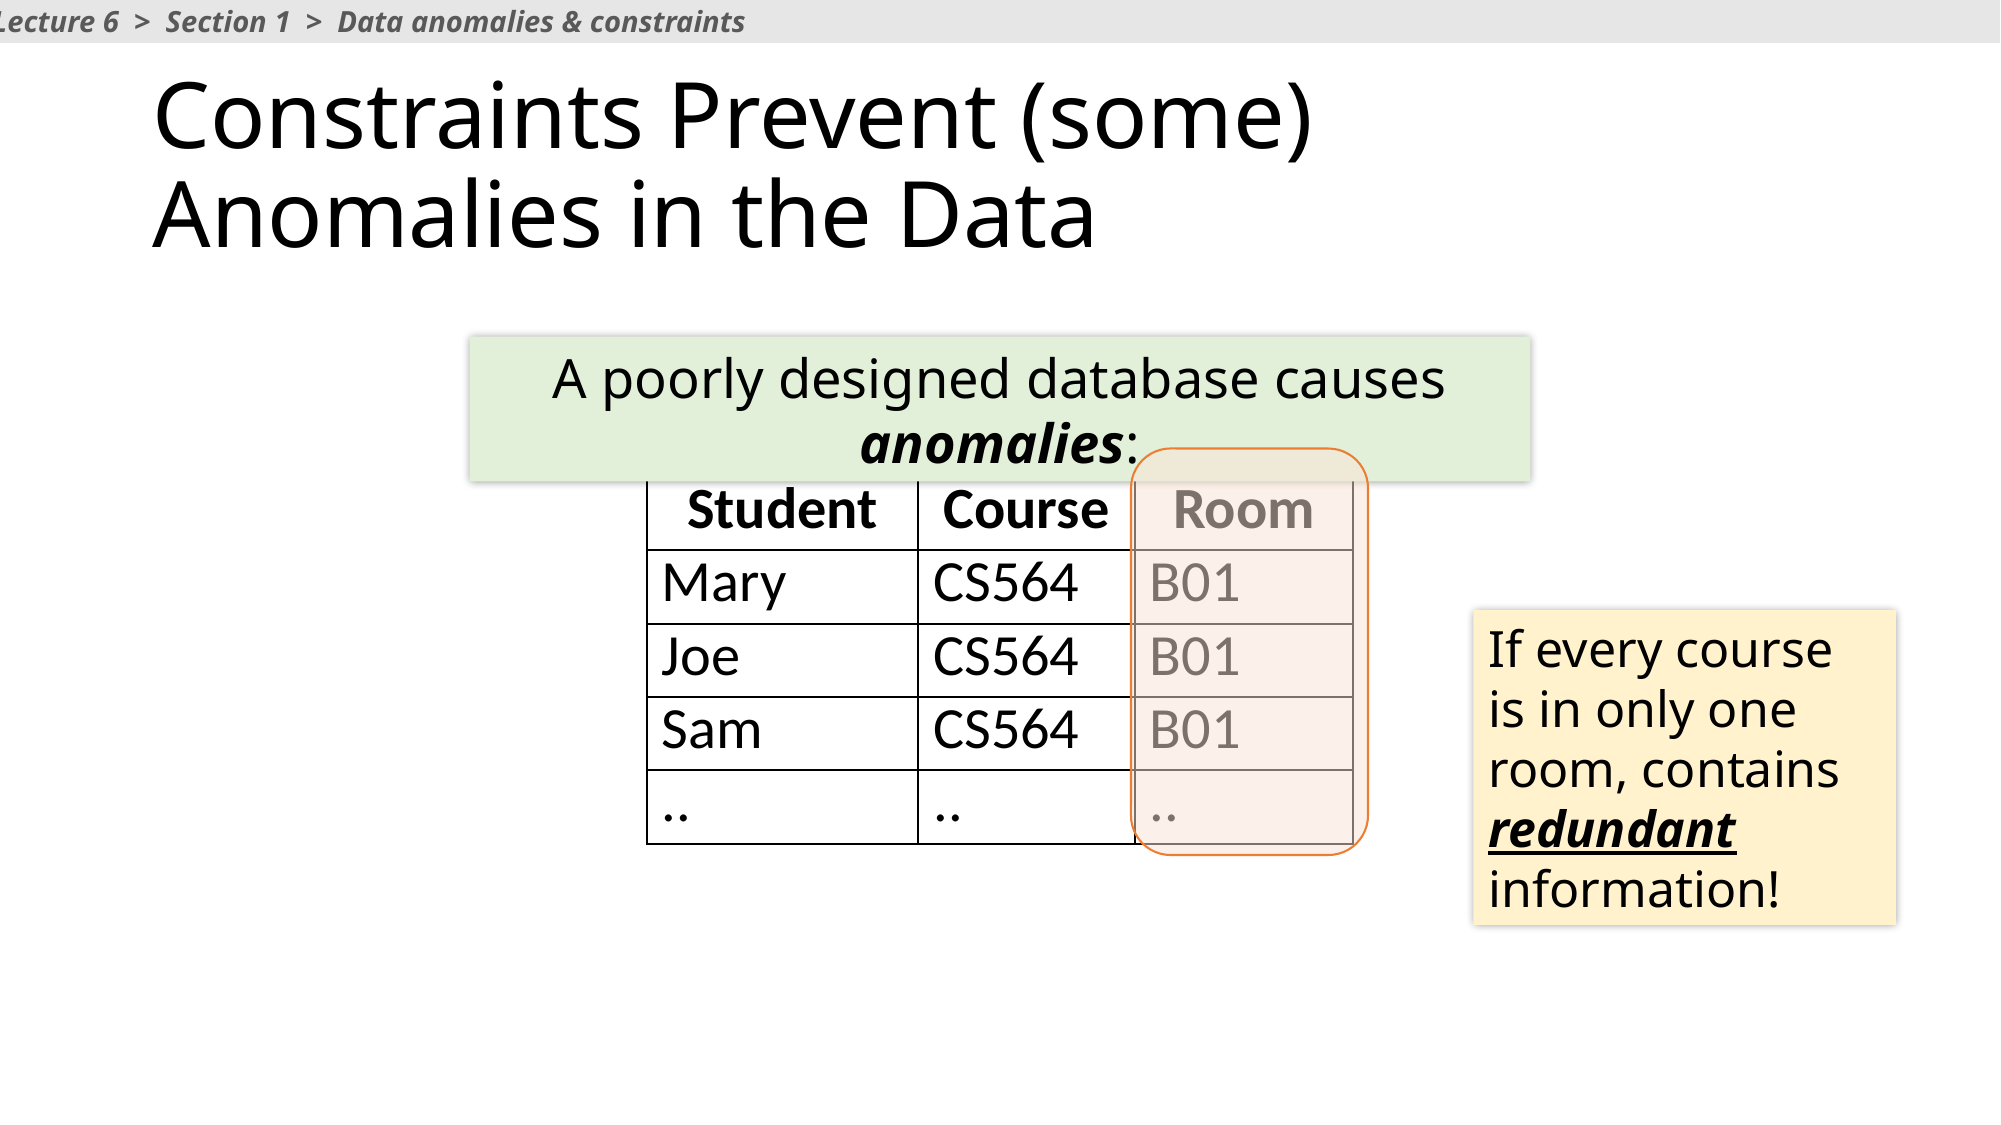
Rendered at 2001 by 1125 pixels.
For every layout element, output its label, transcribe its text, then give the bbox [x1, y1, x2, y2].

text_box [0, 0, 2000, 47]
table_cell CS564 [919, 698, 1129, 769]
table_cell Sam [648, 698, 917, 769]
table_cell .. [919, 771, 1134, 843]
table_cell .. [648, 771, 917, 843]
text_box [1129, 447, 1370, 857]
table_cell CS564 [919, 551, 1129, 623]
table_header Student [648, 490, 917, 549]
table_cell CS564 [919, 625, 1129, 696]
text_box If every course is in only one room, contains redundant information! [1473, 610, 1896, 925]
title Constraints Prevent (some) Anomalies in the Data [137, 59, 1863, 278]
text_box A poorly designed database causes anomalies: [469, 336, 1531, 482]
table_cell Joe [648, 625, 917, 696]
table_cell Mary [648, 551, 917, 623]
table_header Course [919, 490, 1129, 549]
